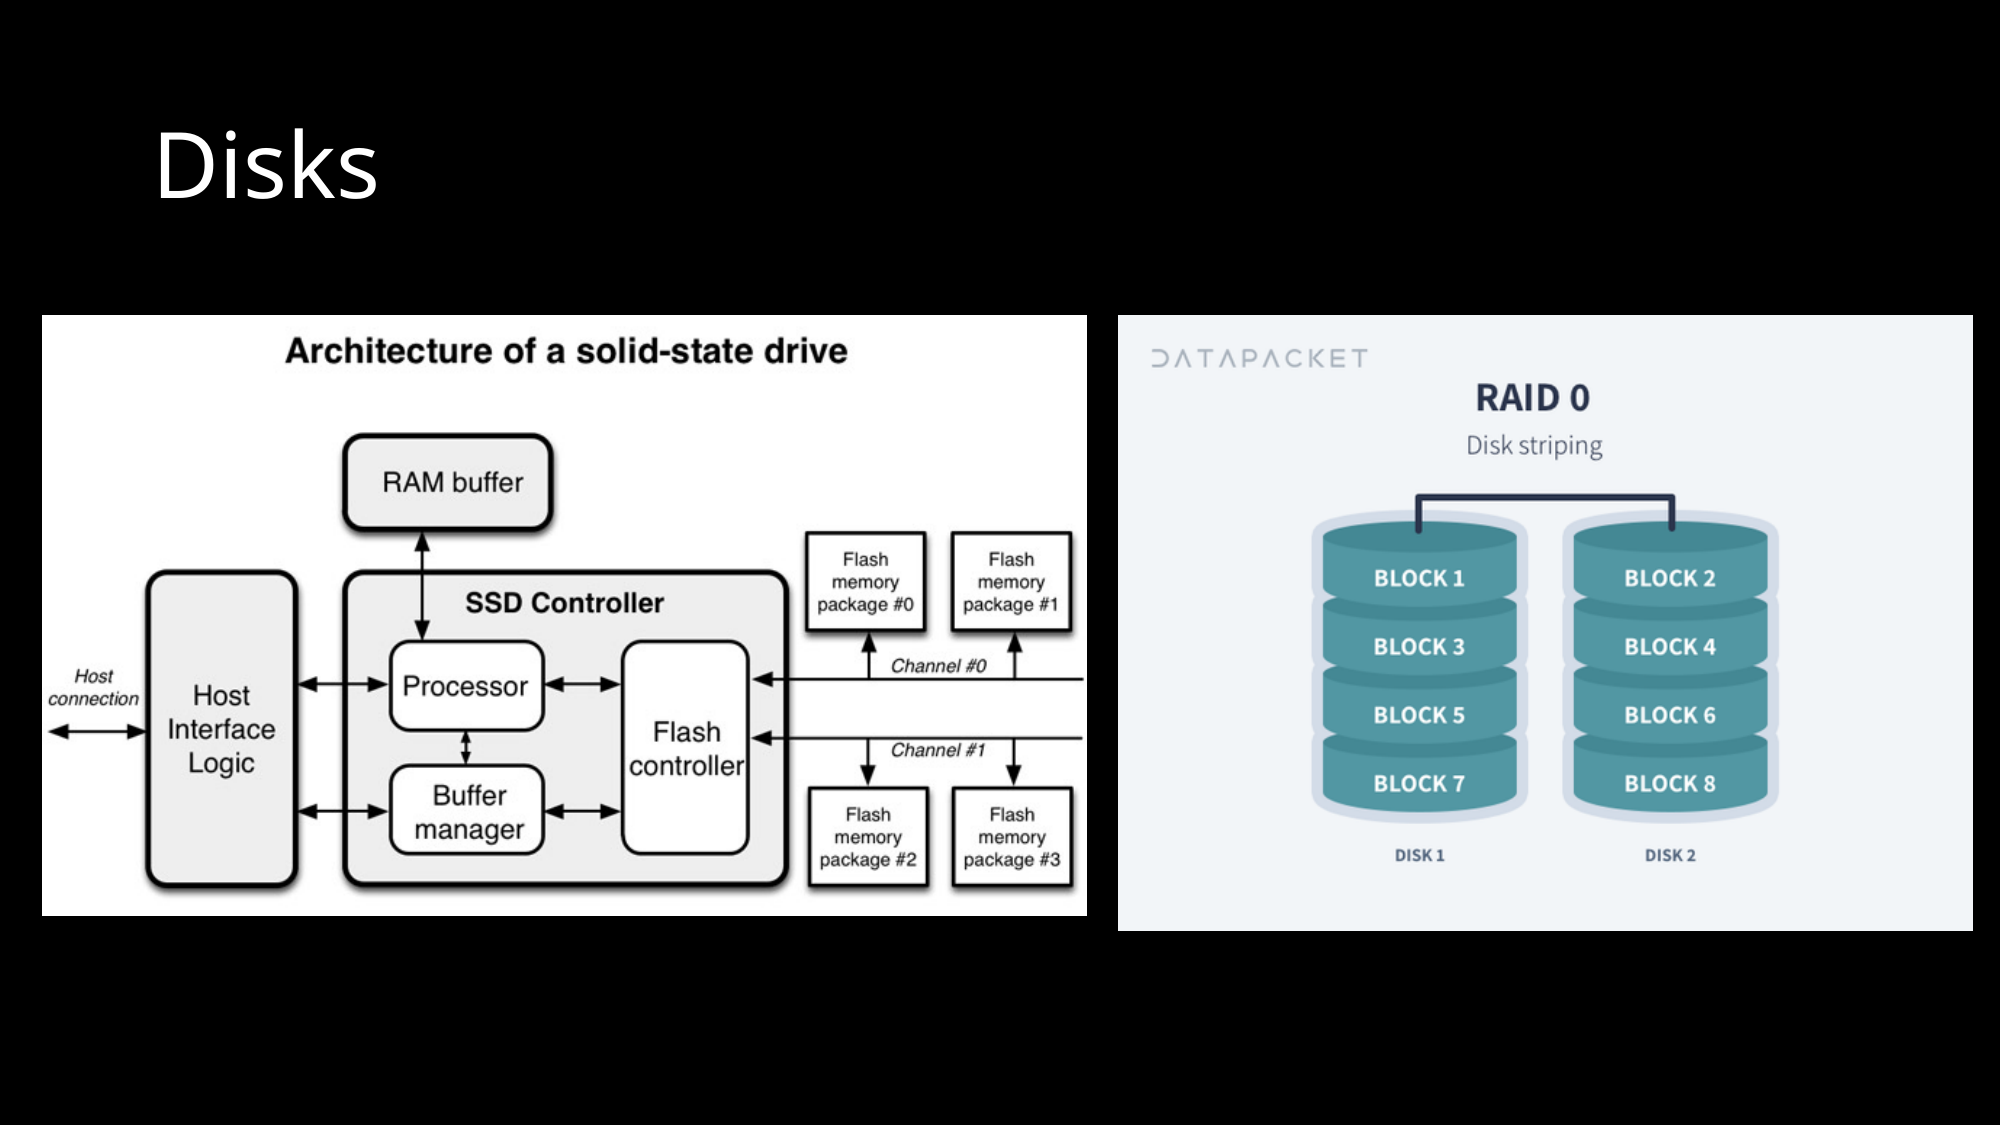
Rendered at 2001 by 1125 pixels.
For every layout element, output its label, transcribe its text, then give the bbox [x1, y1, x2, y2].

title Disks [137, 59, 1863, 278]
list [1118, 315, 1973, 931]
picture [42, 315, 1087, 916]
